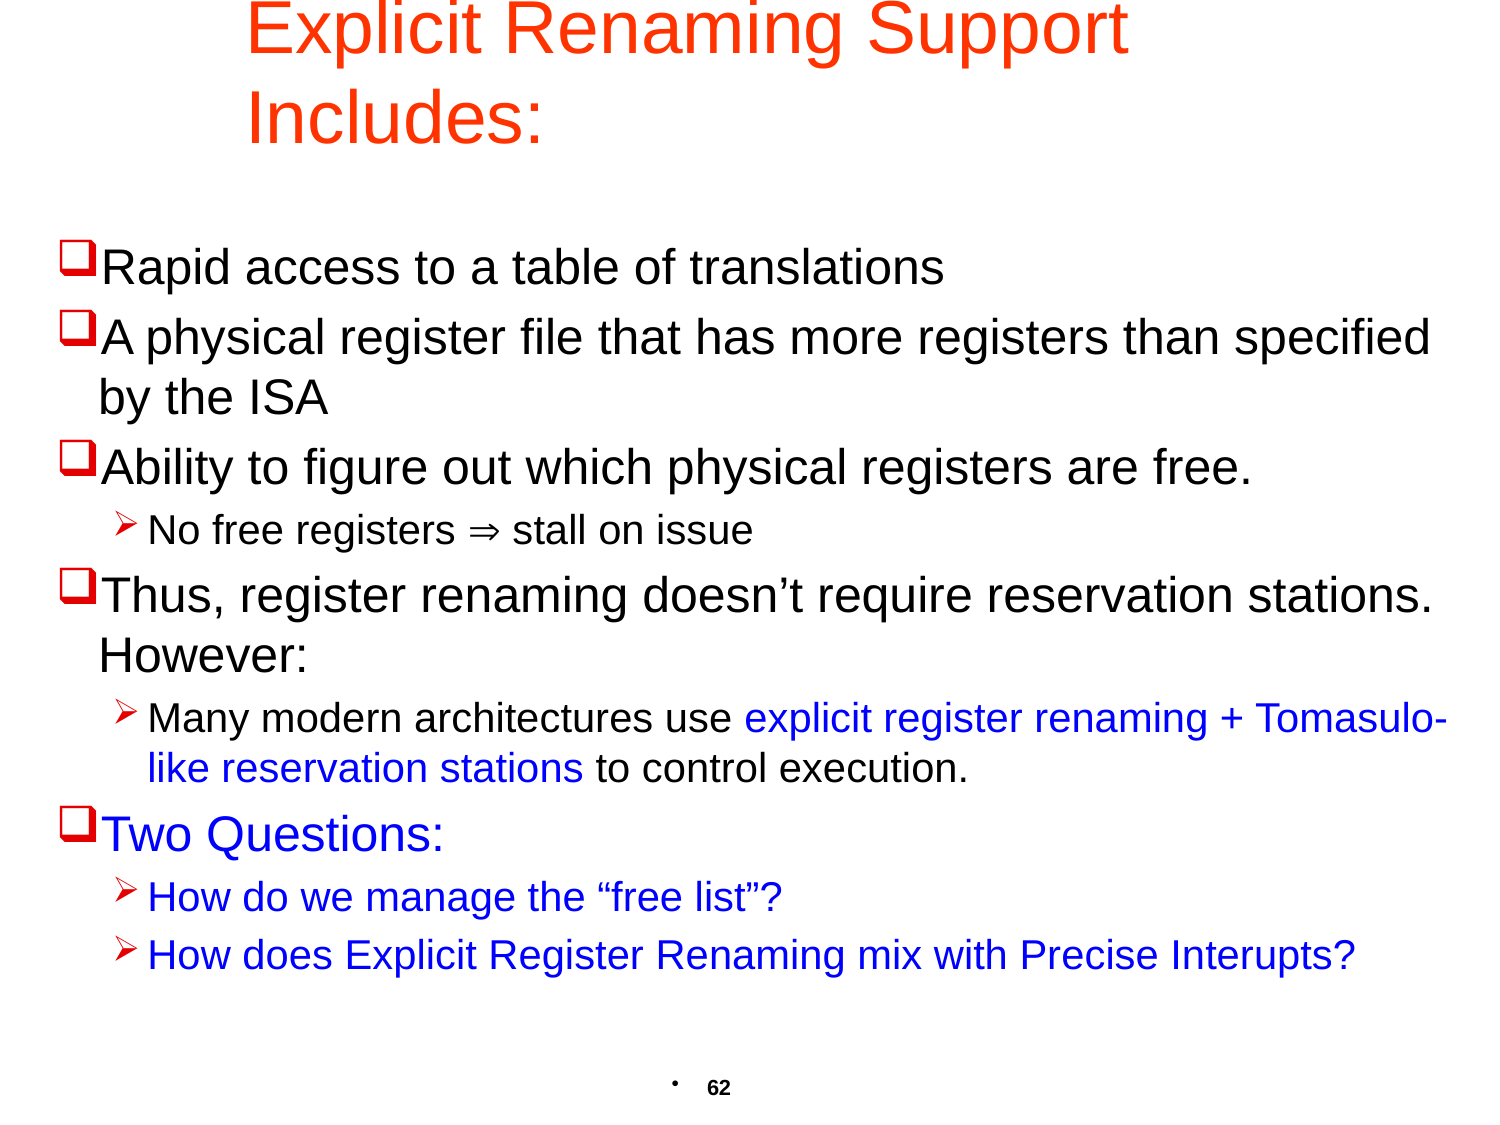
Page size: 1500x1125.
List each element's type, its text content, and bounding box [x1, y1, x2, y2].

list Rapid access to a table of translations A physical register file that has more registers than specified by the ISA Ability to figure out which physical registers are free. No free registers  stall on issue Thus, register renaming doesn’t require reservation stations. However: Many modern architectures use explicit register renaming + Tomasulo-like reservation stations to control execution. Two Questions: How do we manage the “free list”? How does Explicit Register Renaming mix with Precise Interupts? [41, 227, 1500, 1008]
title Explicit Renaming Support Includes: [230, 0, 1465, 138]
